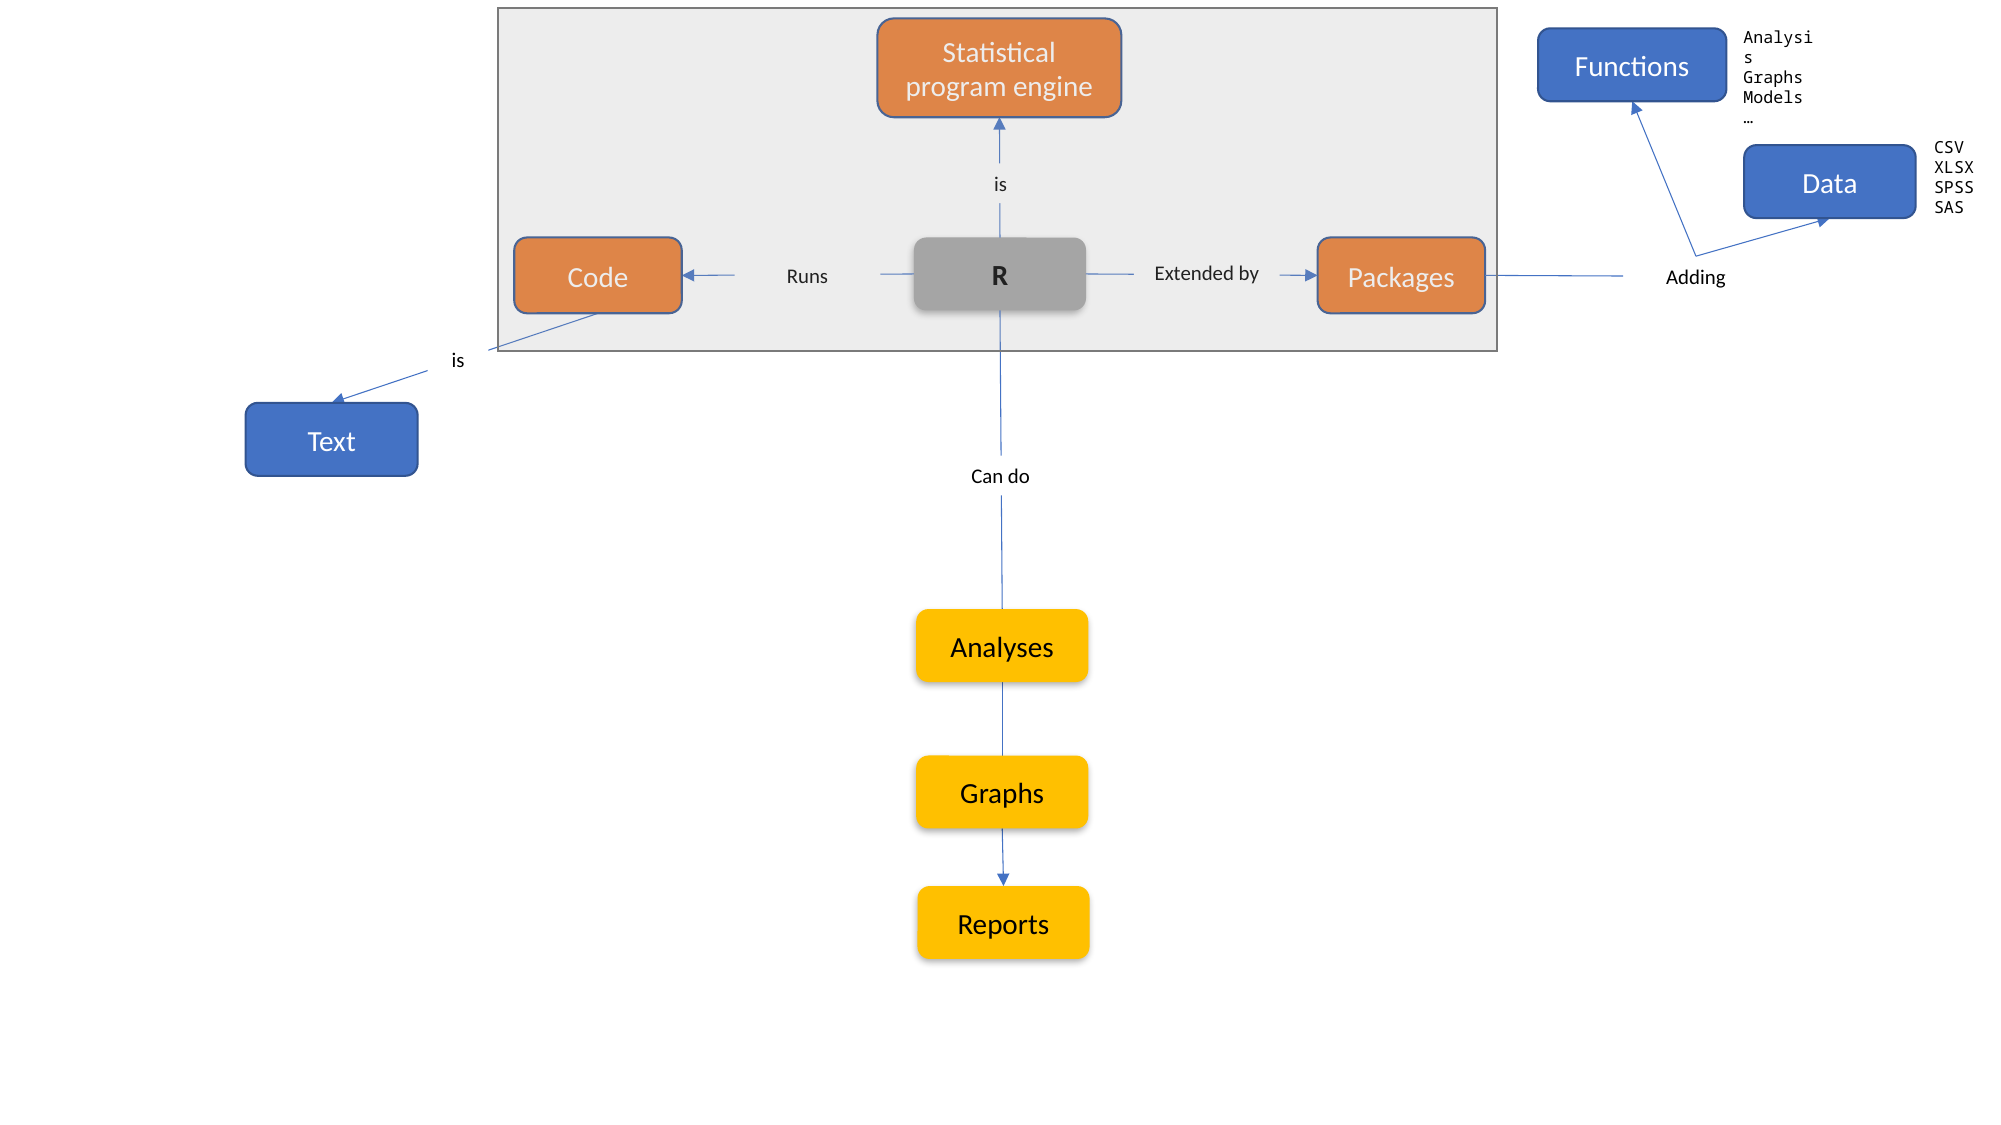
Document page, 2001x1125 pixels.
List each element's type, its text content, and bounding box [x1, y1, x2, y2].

text_box Text [244, 401, 419, 477]
text_box [497, 7, 1498, 352]
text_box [1632, 116, 1696, 257]
text_box Can do [927, 455, 999, 496]
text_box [1696, 218, 1830, 257]
text_box Reports [916, 884, 1091, 961]
text_box Adding [1623, 256, 1769, 296]
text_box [331, 313, 598, 403]
text_box Graphs [915, 754, 1090, 830]
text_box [999, 310, 1003, 610]
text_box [1744, 129, 1998, 226]
text_box Can do [1003, 455, 1074, 496]
text_box Analyses [915, 608, 1090, 684]
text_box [1537, 19, 1833, 116]
